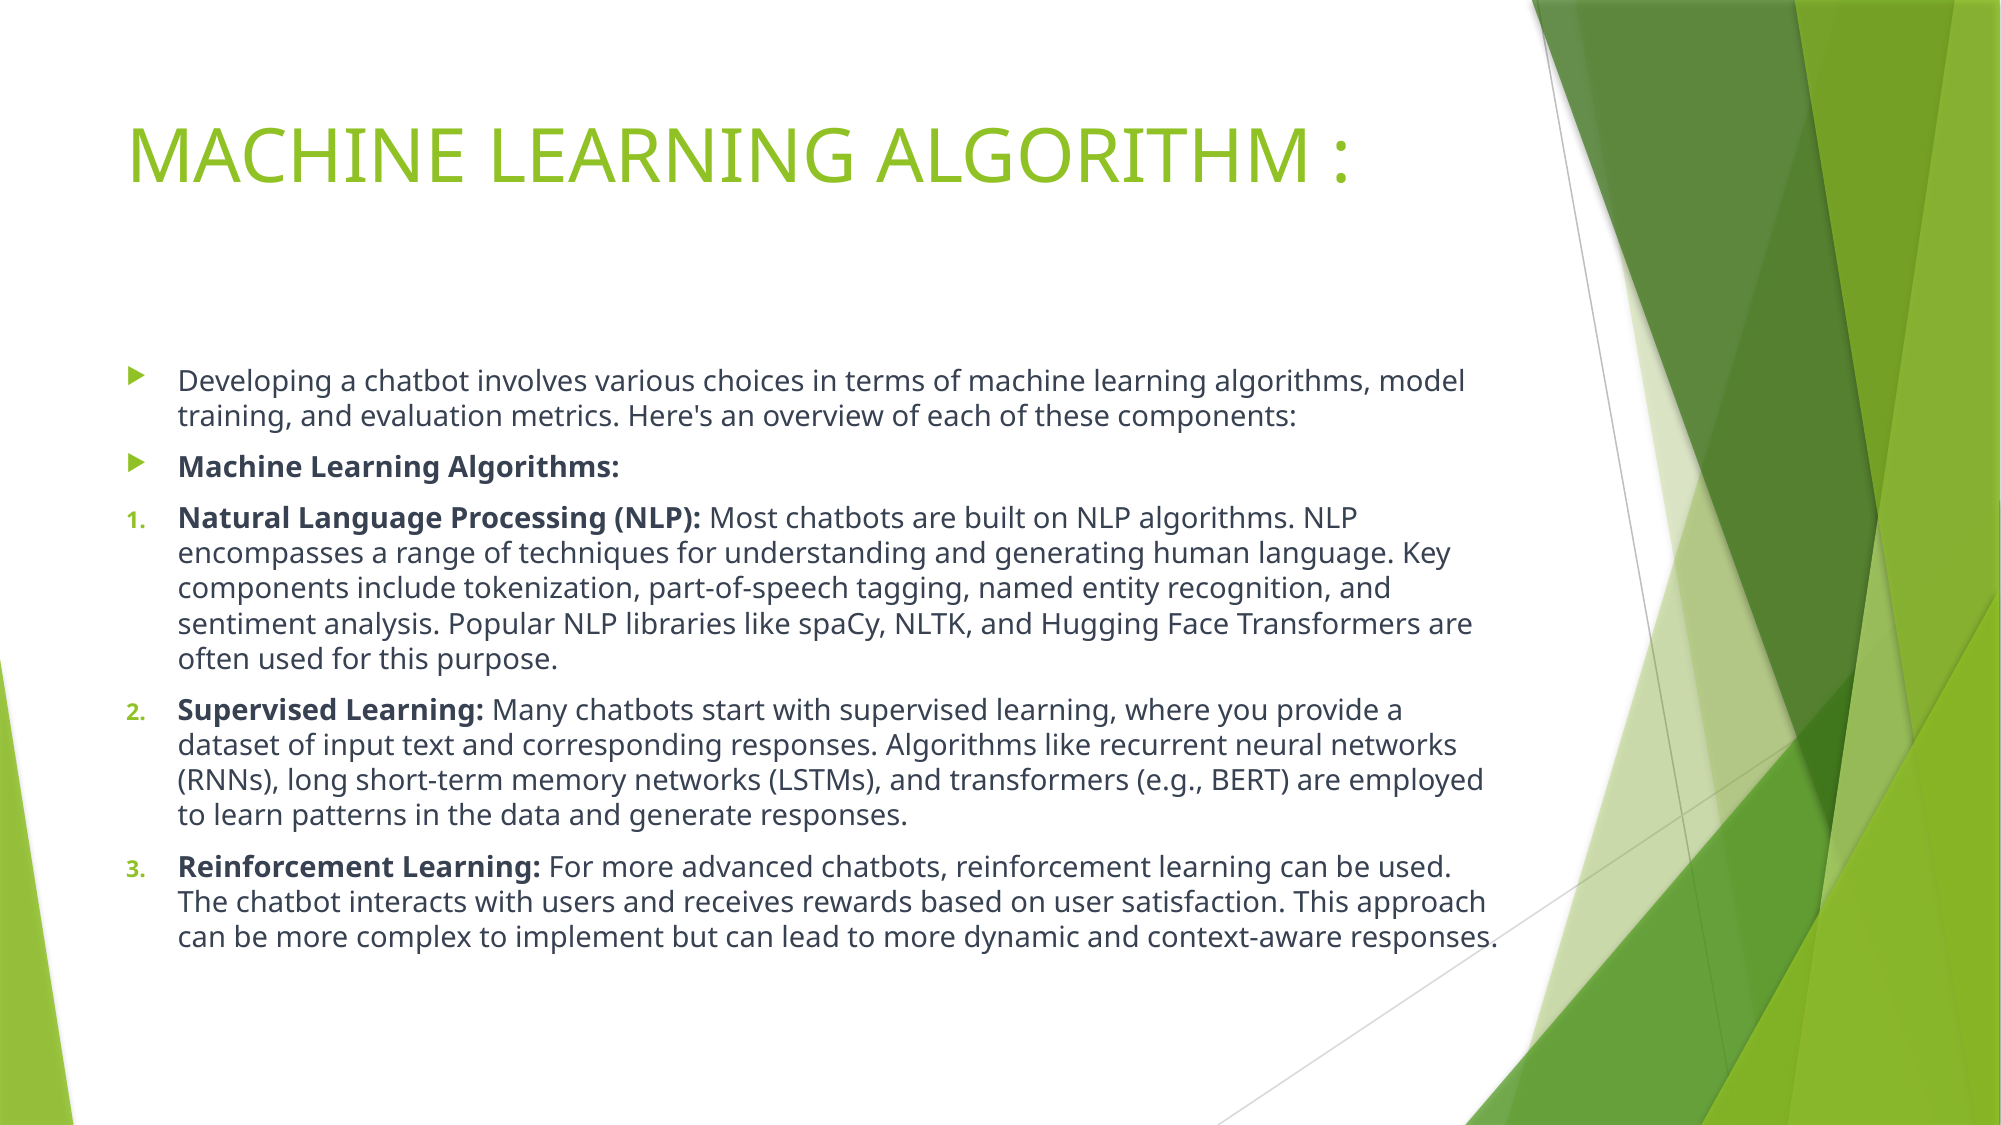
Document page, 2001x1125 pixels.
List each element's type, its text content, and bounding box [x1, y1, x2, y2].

title MACHINE LEARNING ALGORITHM : [111, 99, 1522, 317]
list Developing a chatbot involves various choices in terms of machine learning algorithms, model training, and evaluation metrics. Here's an overview of each of these components: Machine Learning Algorithms: Natural Language Processing (NLP): Most chatbots are built on NLP algorithms. NLP encompasses a range of techniques for understanding and generating human language. Key components include tokenization, part-of-speech tagging, named entity recognition, and sentiment analysis. Popular NLP libraries like spaCy, NLTK, and Hugging Face Transformers are often used for this purpose. Supervised Learning: Many chatbots start with supervised learning, where you provide a dataset of input text and corresponding responses. Algorithms like recurrent neural networks (RNNs), long short-term memory networks (LSTMs), and transformers (e.g., BERT) are employed to learn patterns in the data and generate responses. Reinforcement Learning: For more advanced chatbots, reinforcement learning can be used. The chatbot interacts with users and receives rewards based on user satisfaction. This approach can be more complex to implement but can lead to more dynamic and context-aware responses. [111, 354, 1522, 992]
